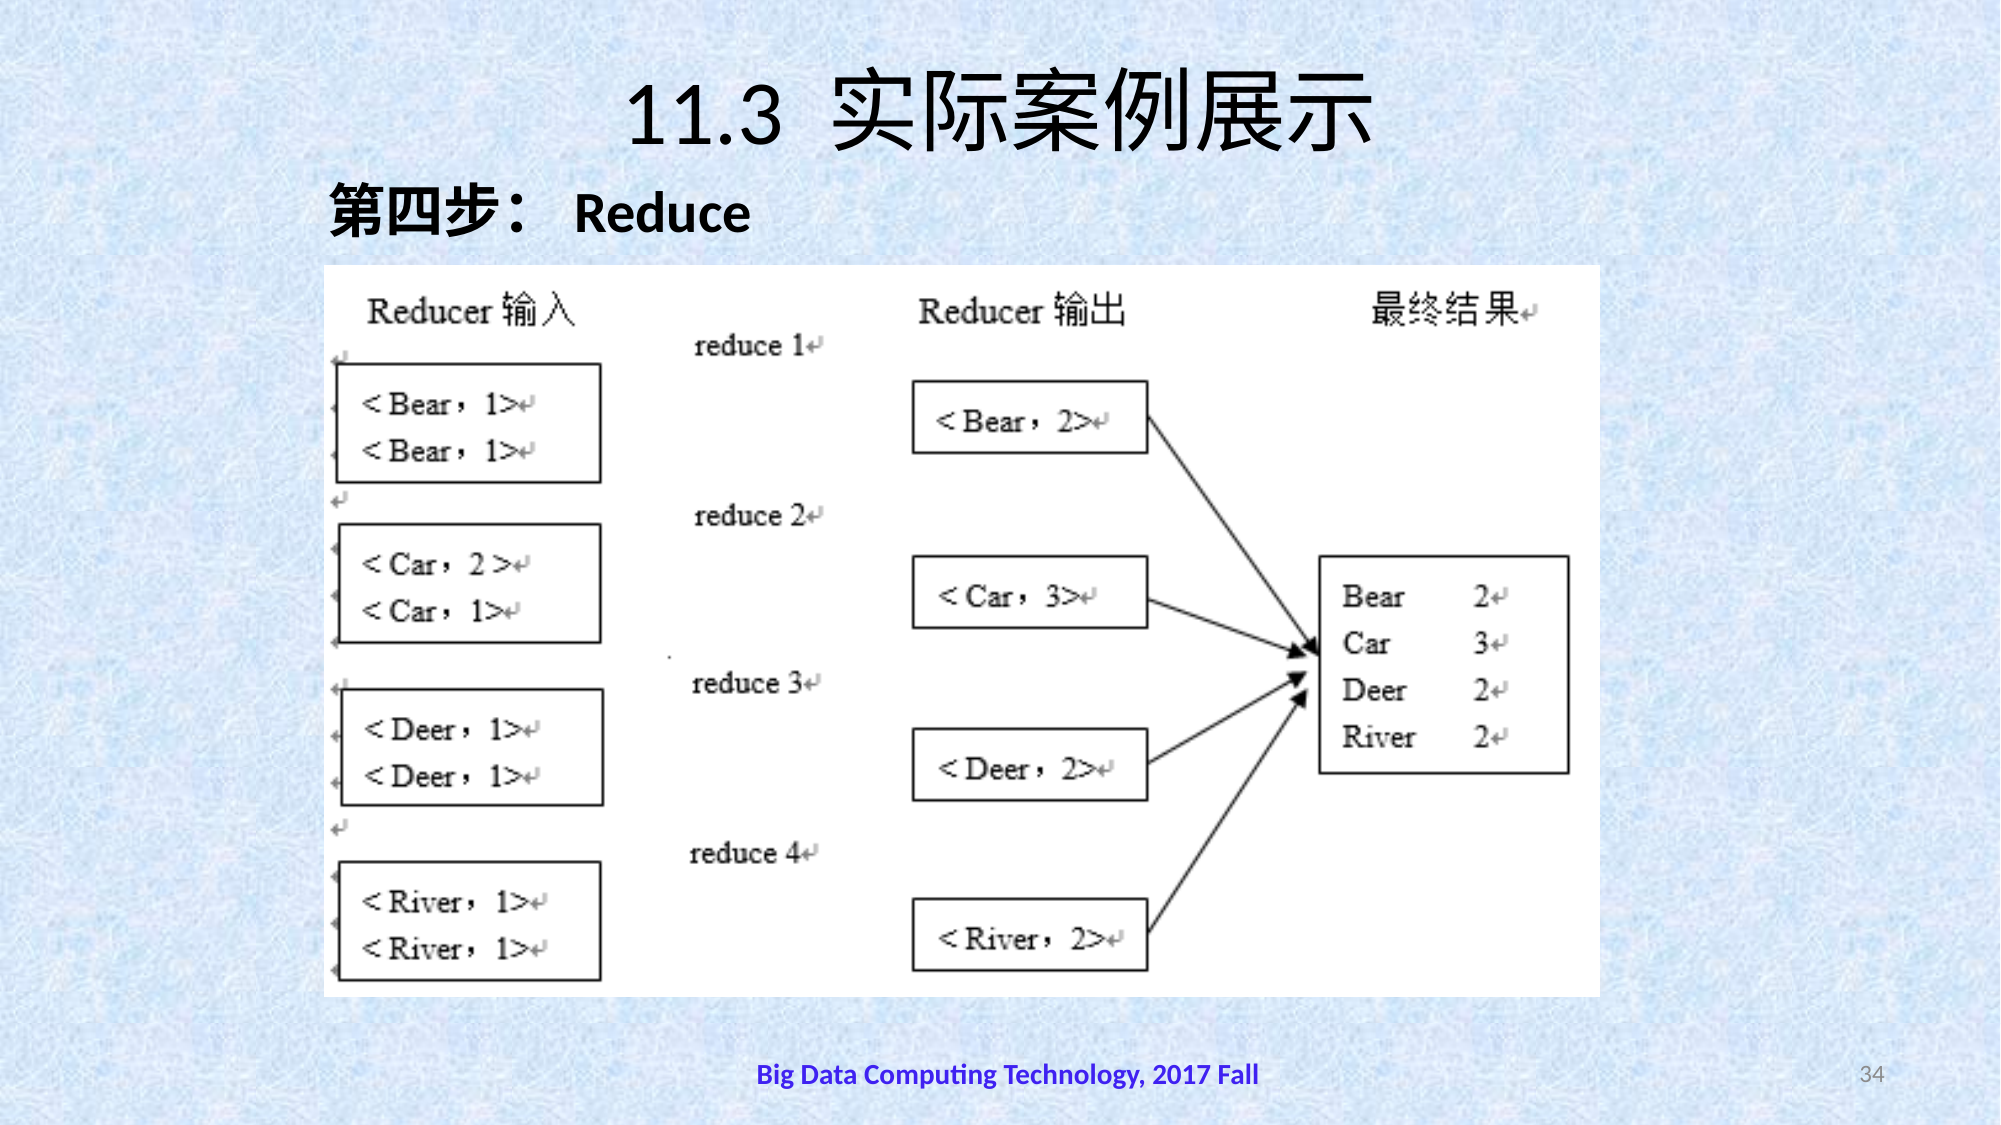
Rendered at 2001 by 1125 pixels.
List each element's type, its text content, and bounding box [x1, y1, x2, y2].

footer Big Data Computing Technology, 2017 Fall [633, 1042, 1384, 1103]
title 11.3 实际案例展示 [99, 45, 1900, 233]
text_box 第四步：Reduce [312, 174, 1625, 880]
picture [0, 0, 2001, 1125]
slide_number 34 [1433, 1042, 1900, 1103]
